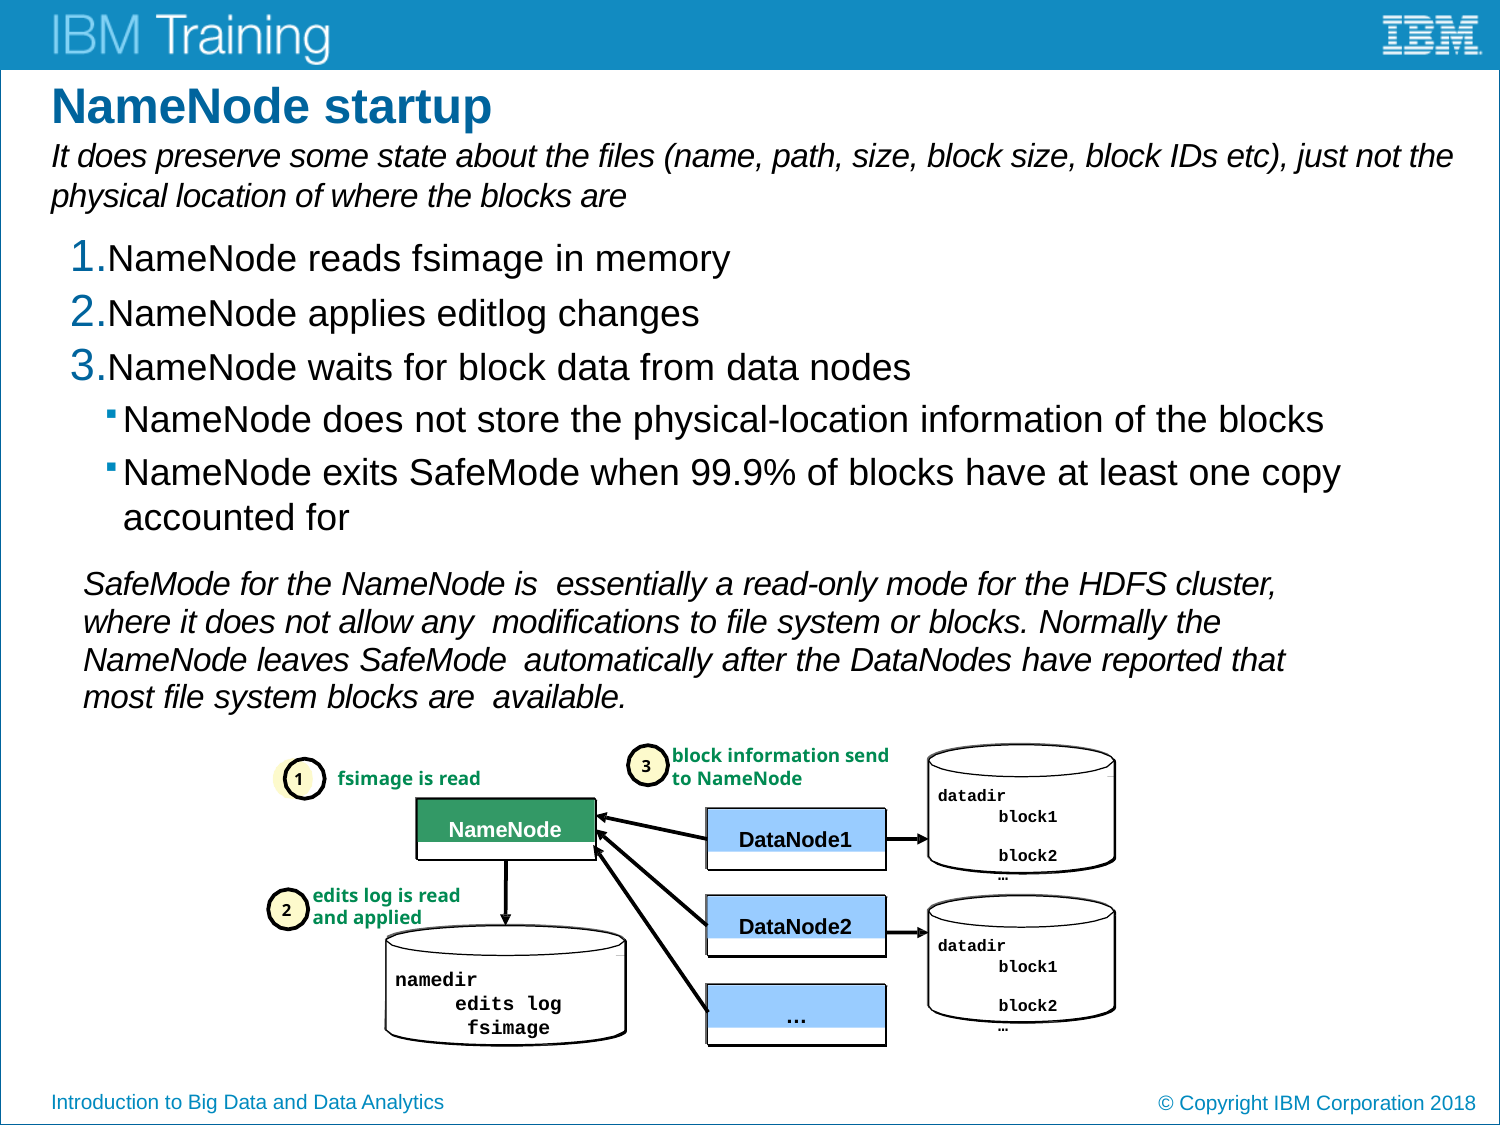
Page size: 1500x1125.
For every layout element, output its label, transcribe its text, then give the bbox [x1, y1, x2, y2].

text_box [272, 758, 303, 799]
list NameNode reads fsimage in memory NameNode applies editlog changes NameNode waits for block data from data nodes NameNode does not store the physical-location information of the blocks NameNode exits SafeMode when 99.9% of blocks have at least one copy accounted for [38, 226, 1484, 1106]
text_box [292, 889, 309, 908]
text_box [268, 914, 286, 930]
text_box SafeMode for the NameNode is essentially a read-only mode for the HDFS cluster, where it does not allow any modifications to file system or blocks. Normally the NameNode leaves SafeMode automatically after the DataNodes have reported that most file system blocks are available. [66, 557, 1425, 724]
text_box [284, 758, 321, 799]
text_box NameNode [417, 799, 595, 842]
text_box [595, 812, 708, 841]
text_box [500, 859, 512, 926]
text_box [627, 745, 644, 765]
text_box [627, 766, 646, 786]
text_box [707, 841, 886, 870]
text_box datadir block1 block2 … [935, 783, 1061, 885]
text_box … [707, 985, 885, 1028]
text_box 1 fsimage is read [292, 764, 566, 790]
text_box [707, 984, 886, 1045]
text_box [707, 935, 886, 956]
text_box [593, 844, 710, 1014]
text_box [268, 889, 309, 930]
text_box datadir block1 block2 … [935, 933, 1061, 1035]
text_box [650, 766, 669, 786]
text_box DataNode1 [707, 809, 885, 852]
text_box [652, 745, 669, 765]
text_box 2 [279, 896, 297, 920]
text_box [386, 940, 625, 1045]
text_box 3 [639, 752, 657, 776]
text_box [885, 926, 929, 939]
text_box edits log is read and applied [310, 881, 484, 929]
title NameNode startup It does preserve some state about the files (name, path, size, block size, block IDs etc), just not the physical location of where the blocks are [36, 91, 1485, 197]
text_box [416, 799, 596, 860]
text_box [290, 911, 309, 930]
picture [0, 0, 1500, 70]
text_box [627, 745, 669, 786]
text_box [595, 829, 709, 928]
text_box [929, 744, 1114, 760]
text_box [386, 925, 625, 940]
text_box block information send to NameNode [669, 741, 918, 789]
text_box [928, 911, 1115, 1021]
text_box DataNode2 [707, 896, 885, 939]
text_box namedir edits log fsimage [393, 964, 566, 1039]
text_box [928, 760, 1115, 871]
text_box [928, 895, 1114, 911]
text_box [268, 889, 284, 905]
text_box [885, 833, 929, 845]
